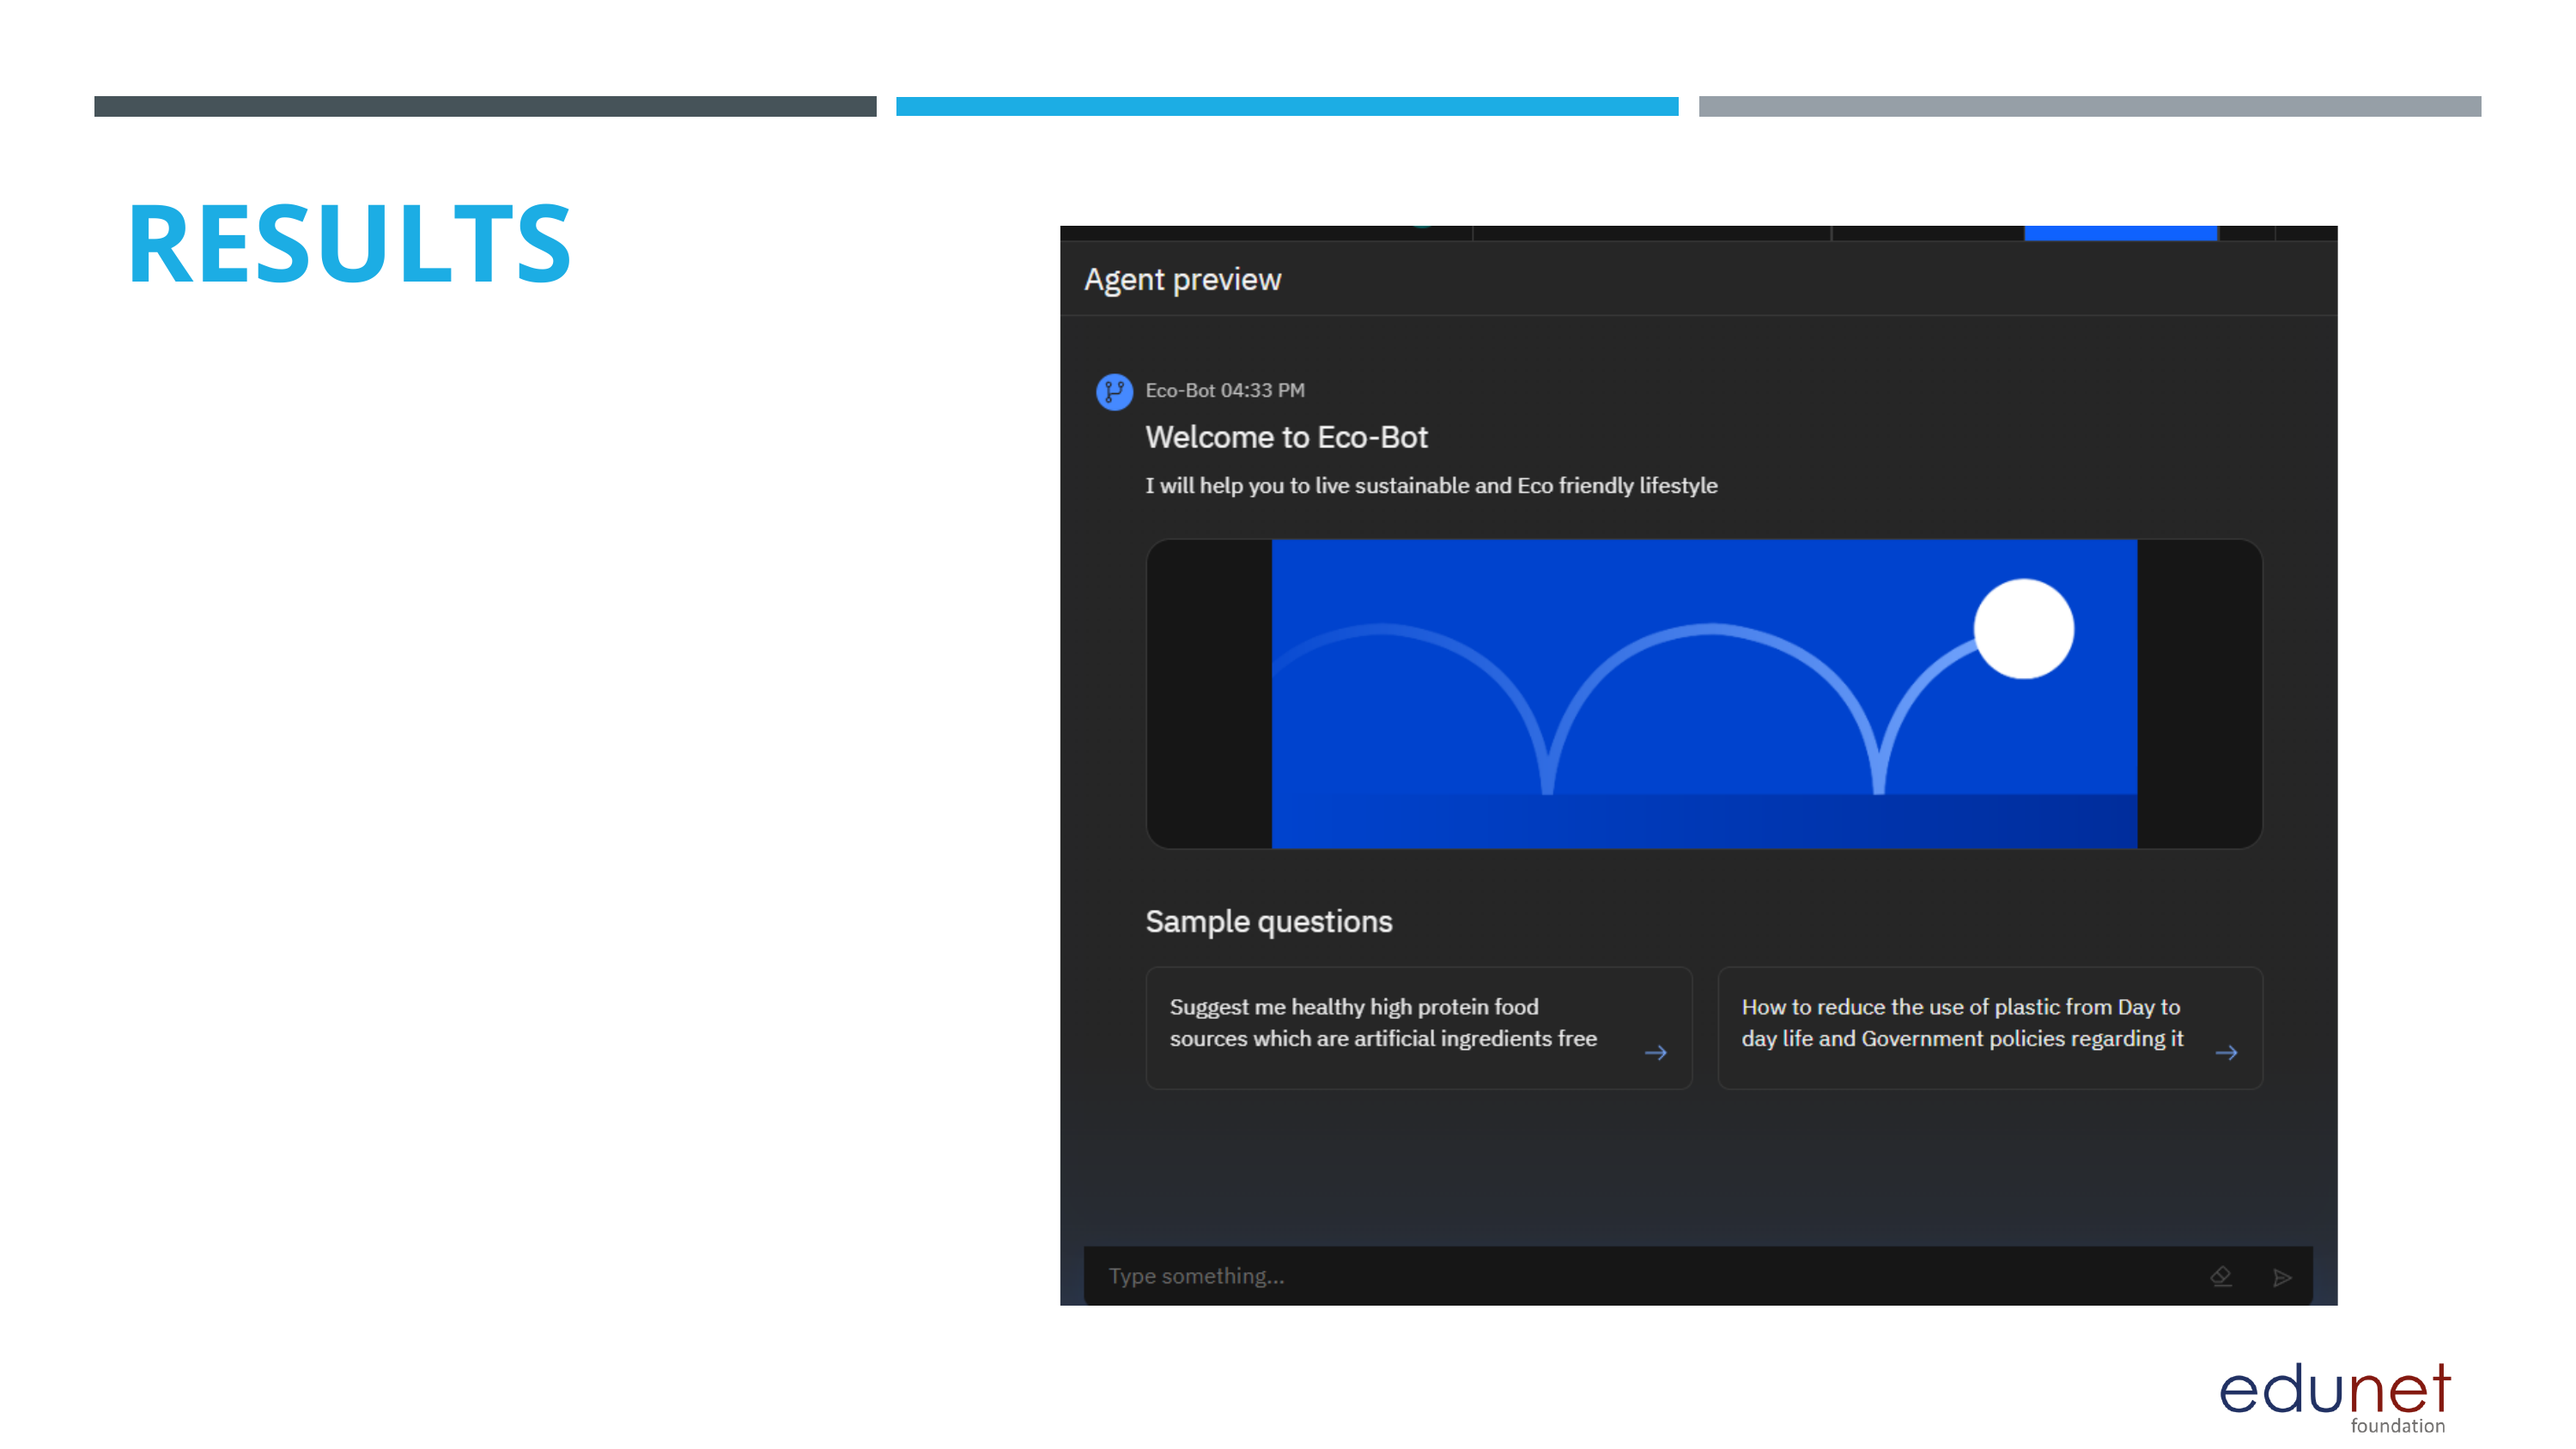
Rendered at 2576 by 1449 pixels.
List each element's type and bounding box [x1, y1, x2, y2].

text_box [122, 148, 2454, 305]
text_box [1698, 95, 2482, 118]
text_box [94, 96, 878, 118]
text_box [1060, 313, 2338, 1306]
text_box [2215, 1359, 2454, 1438]
text_box [896, 96, 1680, 117]
